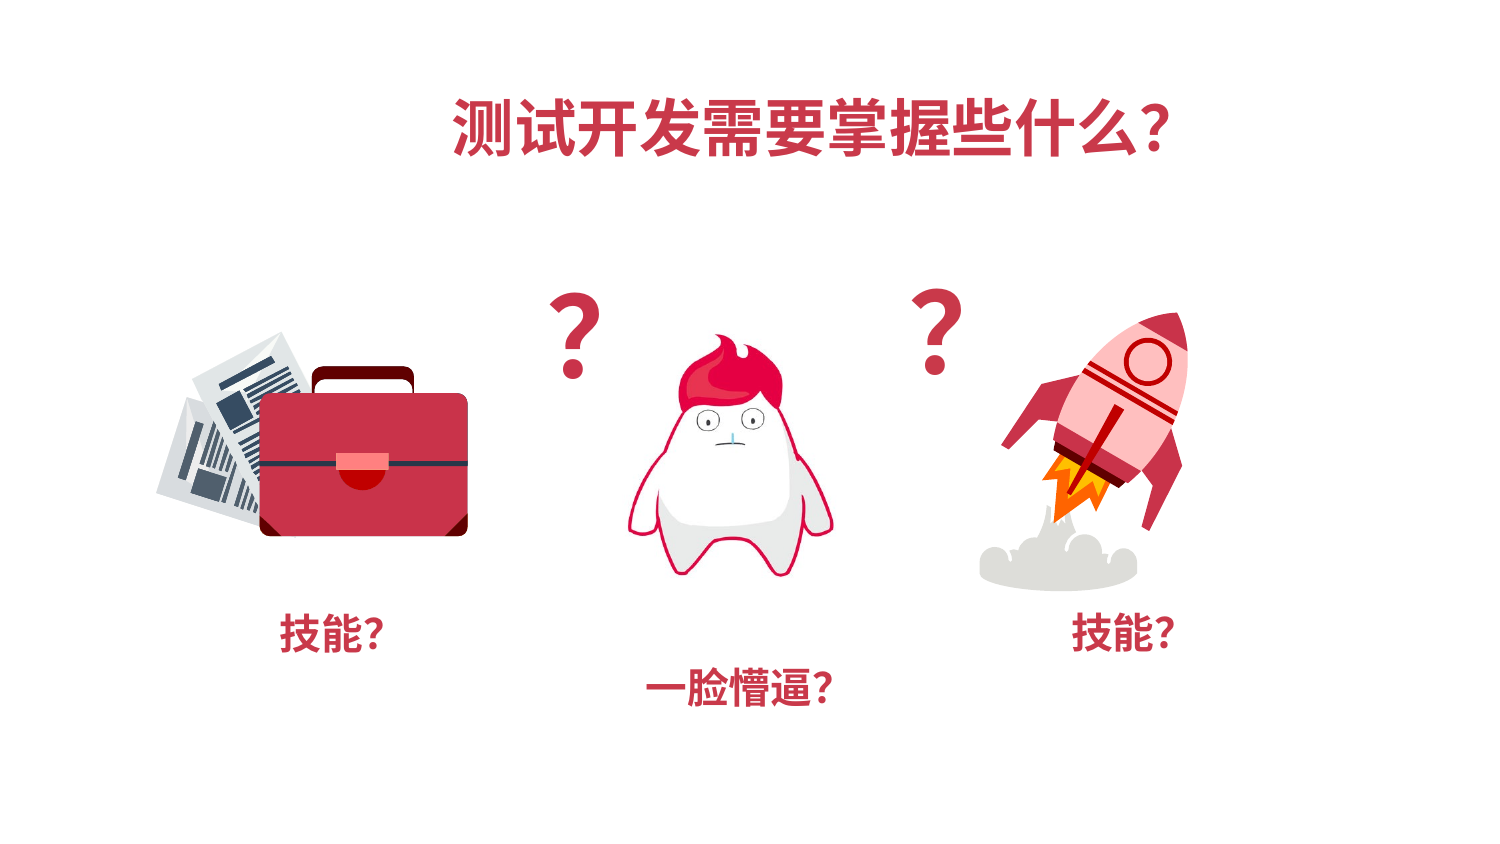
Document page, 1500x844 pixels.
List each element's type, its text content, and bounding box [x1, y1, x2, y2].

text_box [979, 285, 1224, 592]
text_box 一脸懵逼？ [637, 654, 862, 720]
text_box 测试开发需要掌握些什么？ [444, 81, 1210, 172]
picture [558, 297, 893, 622]
text_box 技能？ [272, 599, 414, 665]
text_box ？ [900, 254, 1029, 405]
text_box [155, 331, 468, 539]
text_box ？ [539, 258, 667, 409]
text_box 技能？ [1063, 599, 1205, 665]
